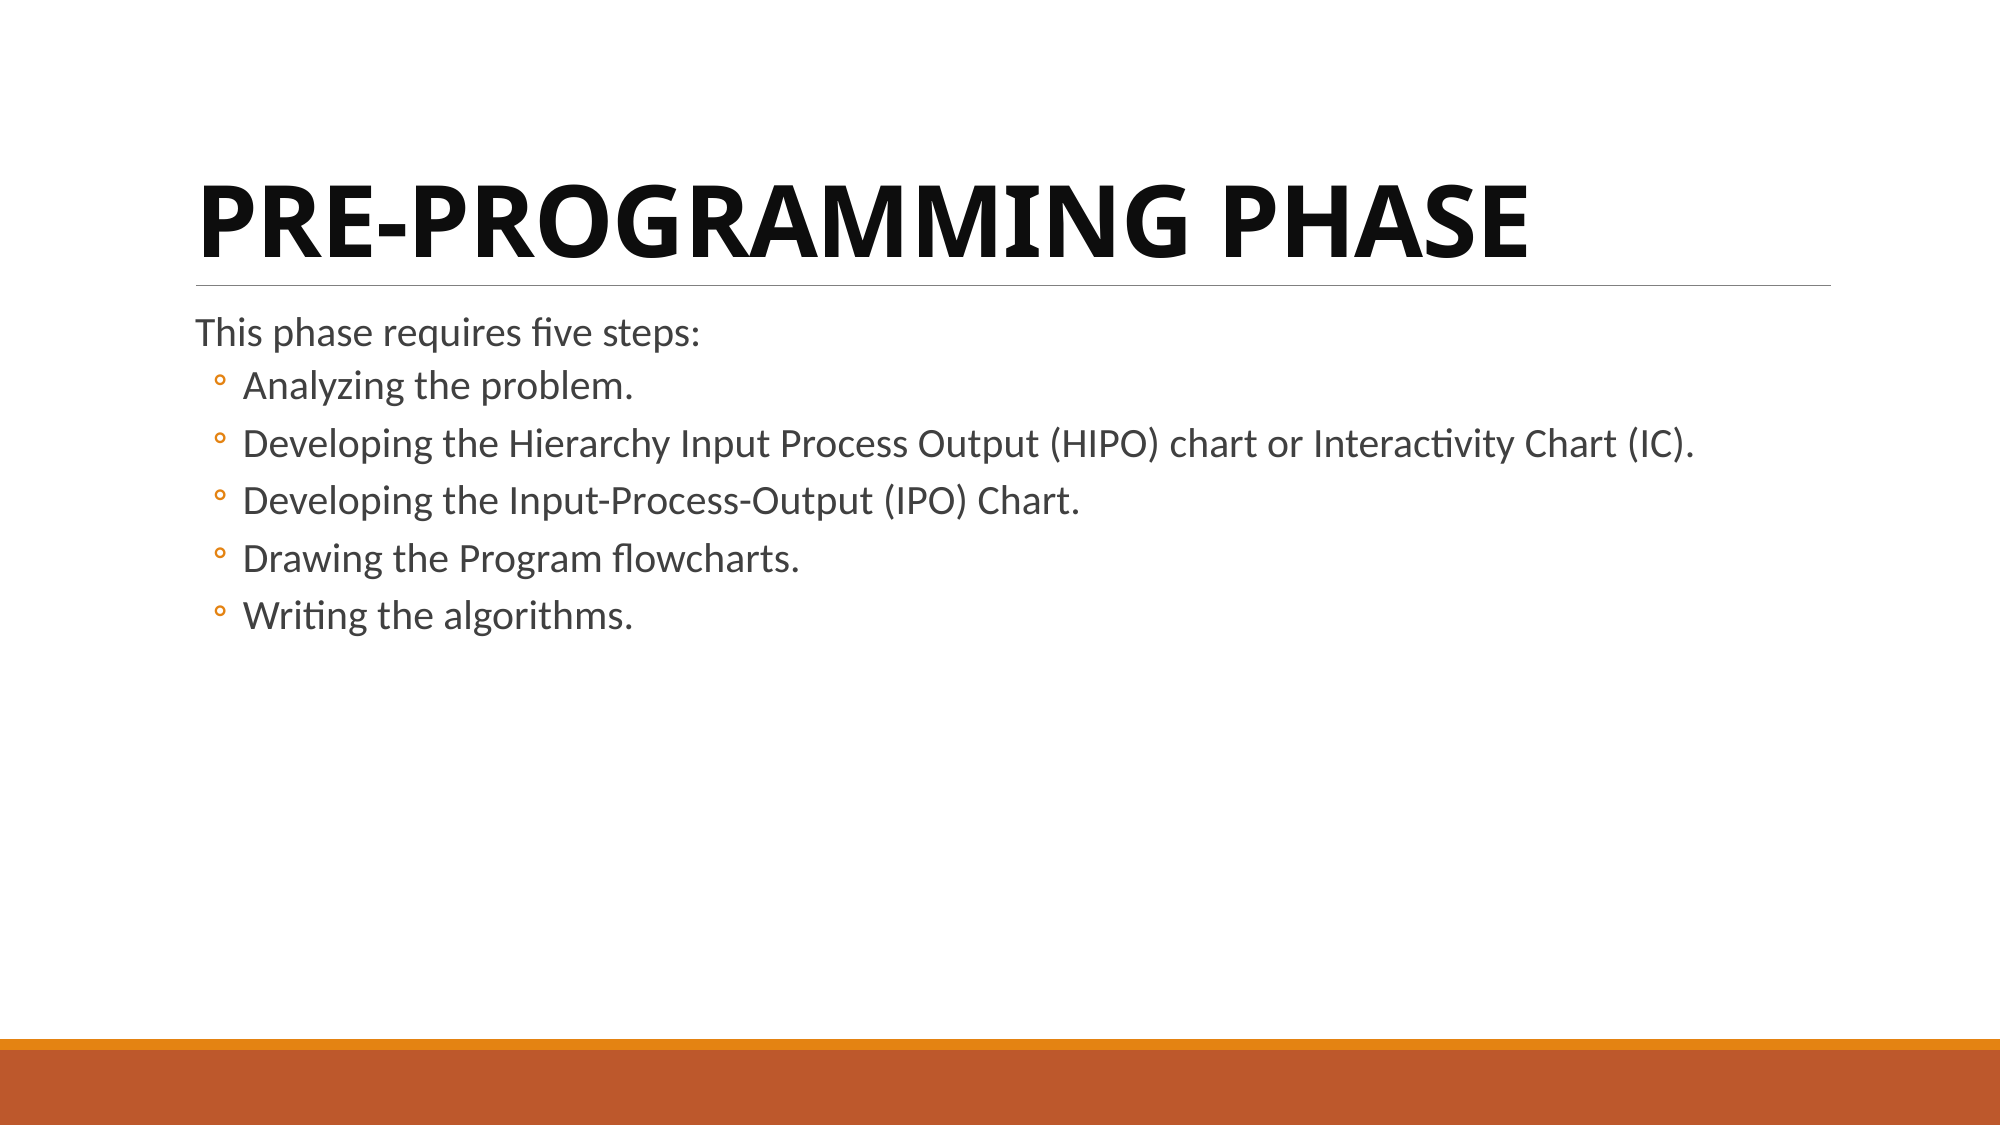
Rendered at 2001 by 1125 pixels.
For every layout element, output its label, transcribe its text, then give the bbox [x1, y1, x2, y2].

list This phase requires five steps: Analyzing the problem. Developing the Hierarchy Input Process Output (HIPO) chart or Interactivity Chart (IC). Developing the Input-Process-Output (IPO) Chart. Drawing the Program flowcharts. Writing the algorithms. [180, 302, 1830, 963]
title PRE-PROGRAMMING PHASE [180, 47, 1830, 285]
